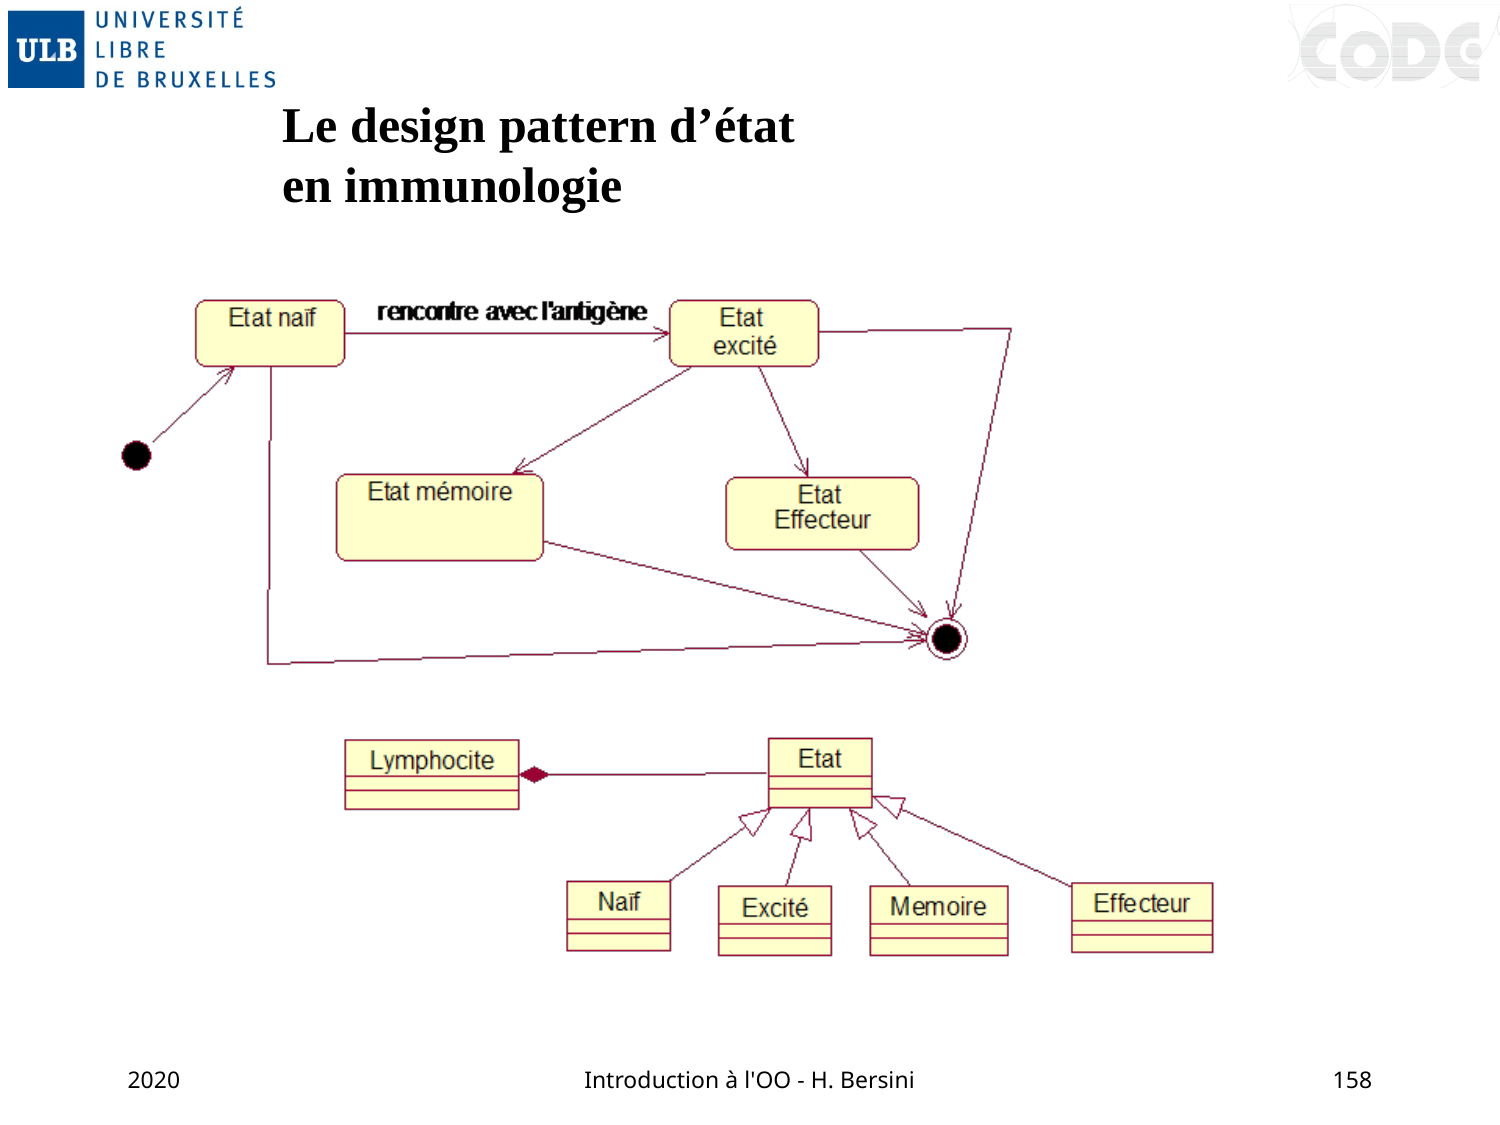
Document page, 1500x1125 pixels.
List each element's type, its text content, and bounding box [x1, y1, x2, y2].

slide_number 158 [1074, 1058, 1388, 1101]
picture [8, 6, 275, 88]
text_box Le design pattern d’état en immunologie [267, 84, 811, 220]
picture [300, 727, 1260, 969]
slide_number 2020 [112, 1058, 426, 1101]
footer Introduction à l'OO - H. Bersini [512, 1058, 988, 1101]
picture [1287, 4, 1500, 88]
picture [64, 278, 1331, 698]
